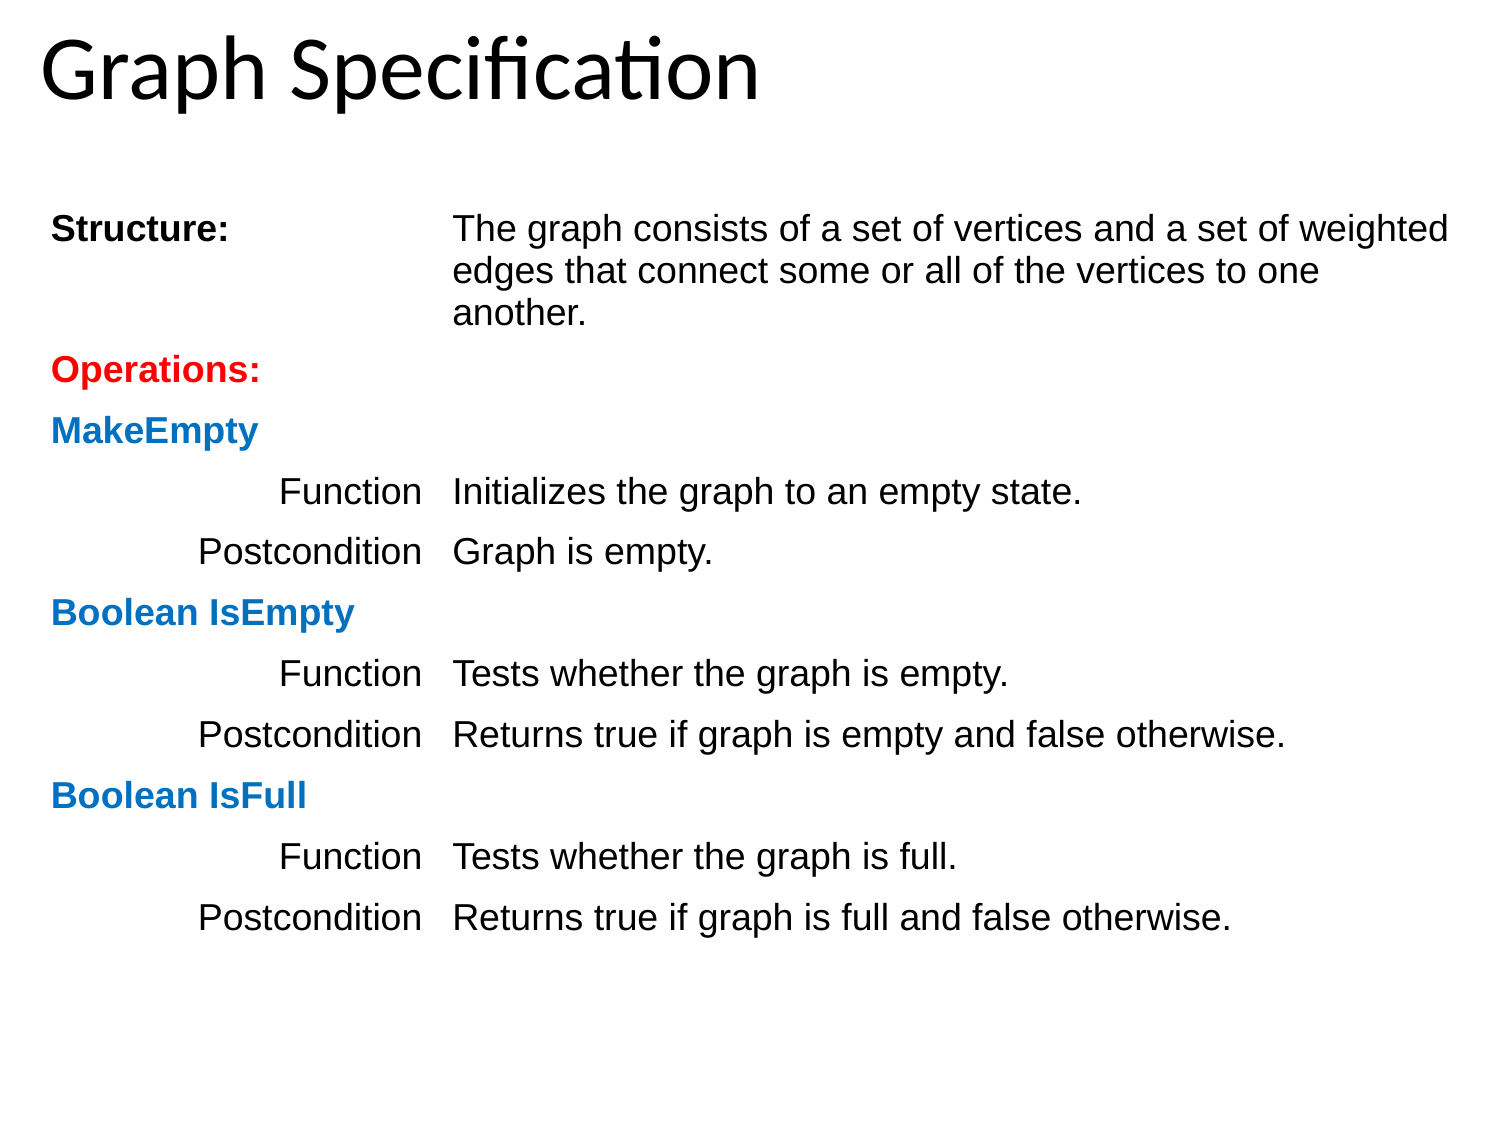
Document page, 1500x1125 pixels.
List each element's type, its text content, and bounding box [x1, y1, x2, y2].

table_cell Postcondition [36, 524, 437, 584]
table_header The graph consists of a set of vertices and a set of weighted edges that connect some or all of the vertices to one another. [437, 200, 1466, 341]
table_cell Function [36, 463, 437, 524]
table_cell Function [36, 645, 437, 706]
title Graph Specification [25, 26, 1469, 138]
table_cell Returns true if graph is empty and false otherwise. [437, 706, 1466, 767]
table_cell Postcondition [36, 706, 437, 767]
table_cell Postcondition [36, 888, 437, 949]
table_cell MakeEmpty [36, 402, 1466, 463]
table_cell Tests whether the graph is empty. [437, 645, 1466, 706]
table_cell Operations: [36, 341, 1466, 402]
table_cell Boolean IsFull [36, 767, 1466, 828]
table_cell Returns true if graph is full and false otherwise. [437, 888, 1466, 949]
table_cell Initializes the graph to an empty state. [437, 463, 1466, 524]
table_cell Function [36, 828, 437, 888]
table_cell Boolean IsEmpty [36, 584, 1466, 645]
table_cell Graph is empty. [437, 524, 1466, 584]
table_cell Tests whether the graph is full. [437, 828, 1466, 888]
table_header Structure: [36, 200, 437, 341]
